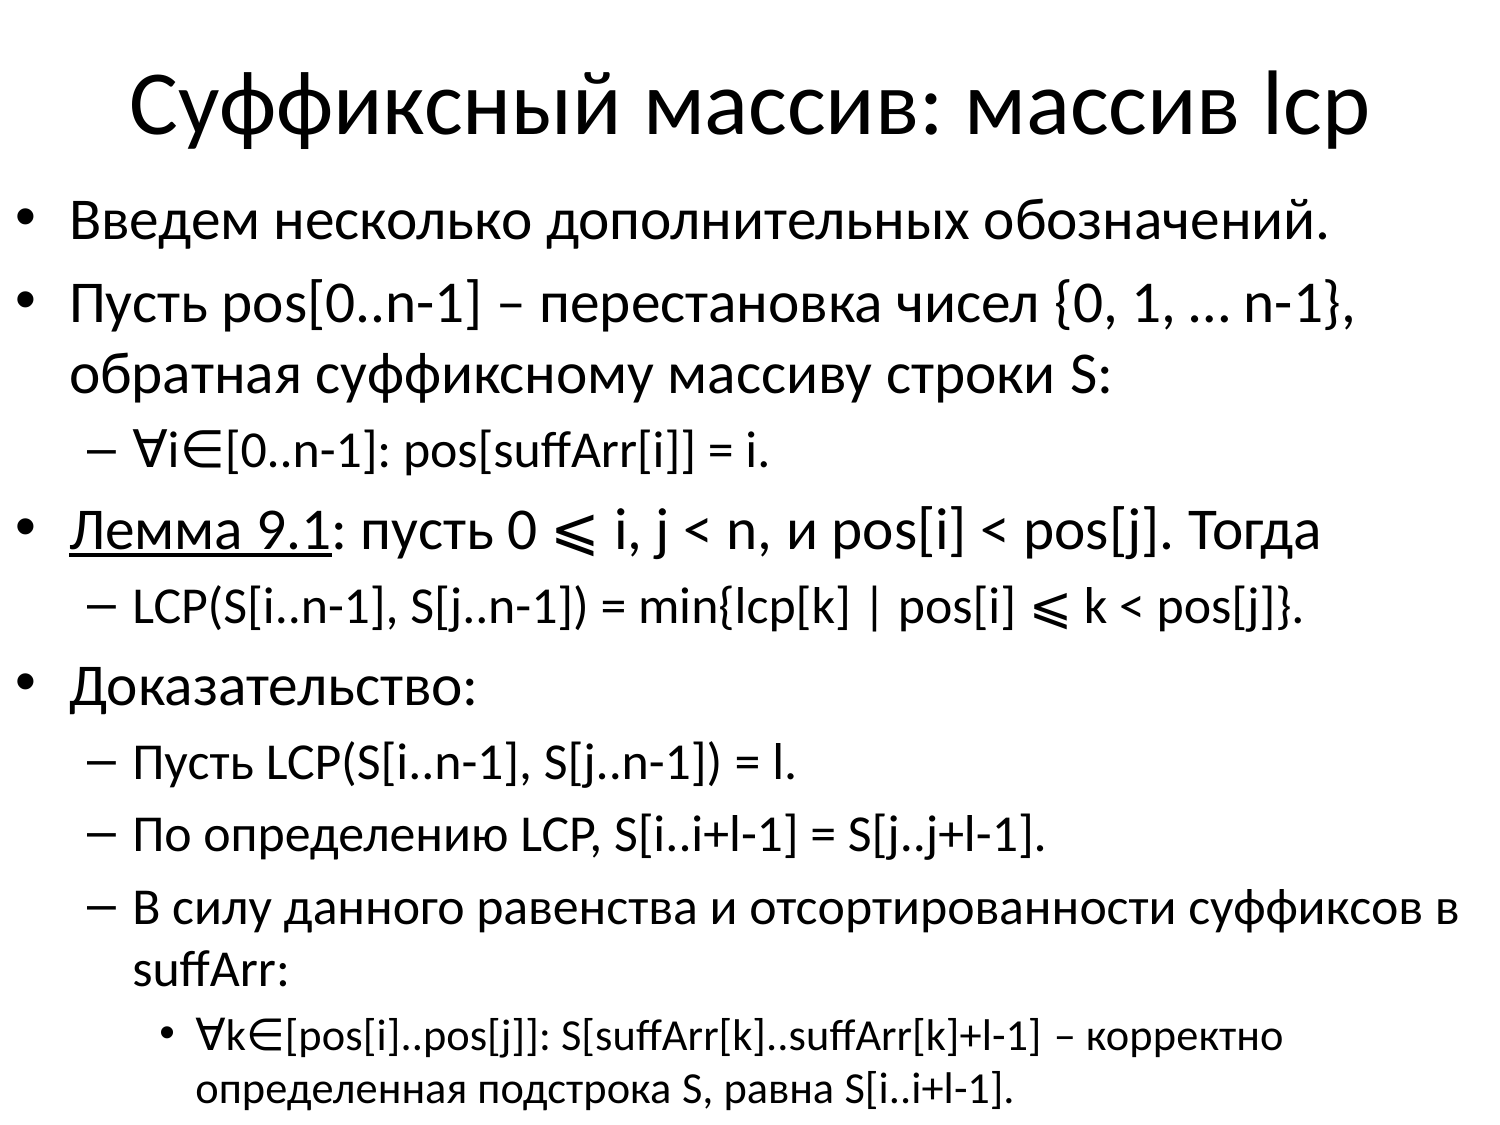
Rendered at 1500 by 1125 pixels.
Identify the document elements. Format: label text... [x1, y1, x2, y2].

title Суффиксный массив: массив lcp [0, 0, 1500, 172]
list Введем несколько дополнительных обозначений. Пусть pos[0..n-1] – перестановка чисел {0, 1, … n-1}, обратная суффиксному массиву строки S: ∀i∈[0..n-1]: pos[suffArr[i]] = i. Лемма 9.1: пусть 0 ⩽ i, j < n, и pos[i] < pos[j]. Тогда LCP(S[i..n-1], S[j..n-1]) = min{lcp[k] | pos[i] ⩽ k < pos[j]}. Доказательство: Пусть LCP(S[i..n-1], S[j..n-1]) = l. По определению LCP, S[i..i+l-1] = S[j..j+l-1]. В силу данного равенства и отсортированности суффиксов в suffArr: ∀k∈[pos[i]..pos[j]]: S[suffArr[k]..suffArr[k]+l-1] – корректно определенная подстрока S, равна S[i..i+l-1]. [0, 172, 1500, 1125]
